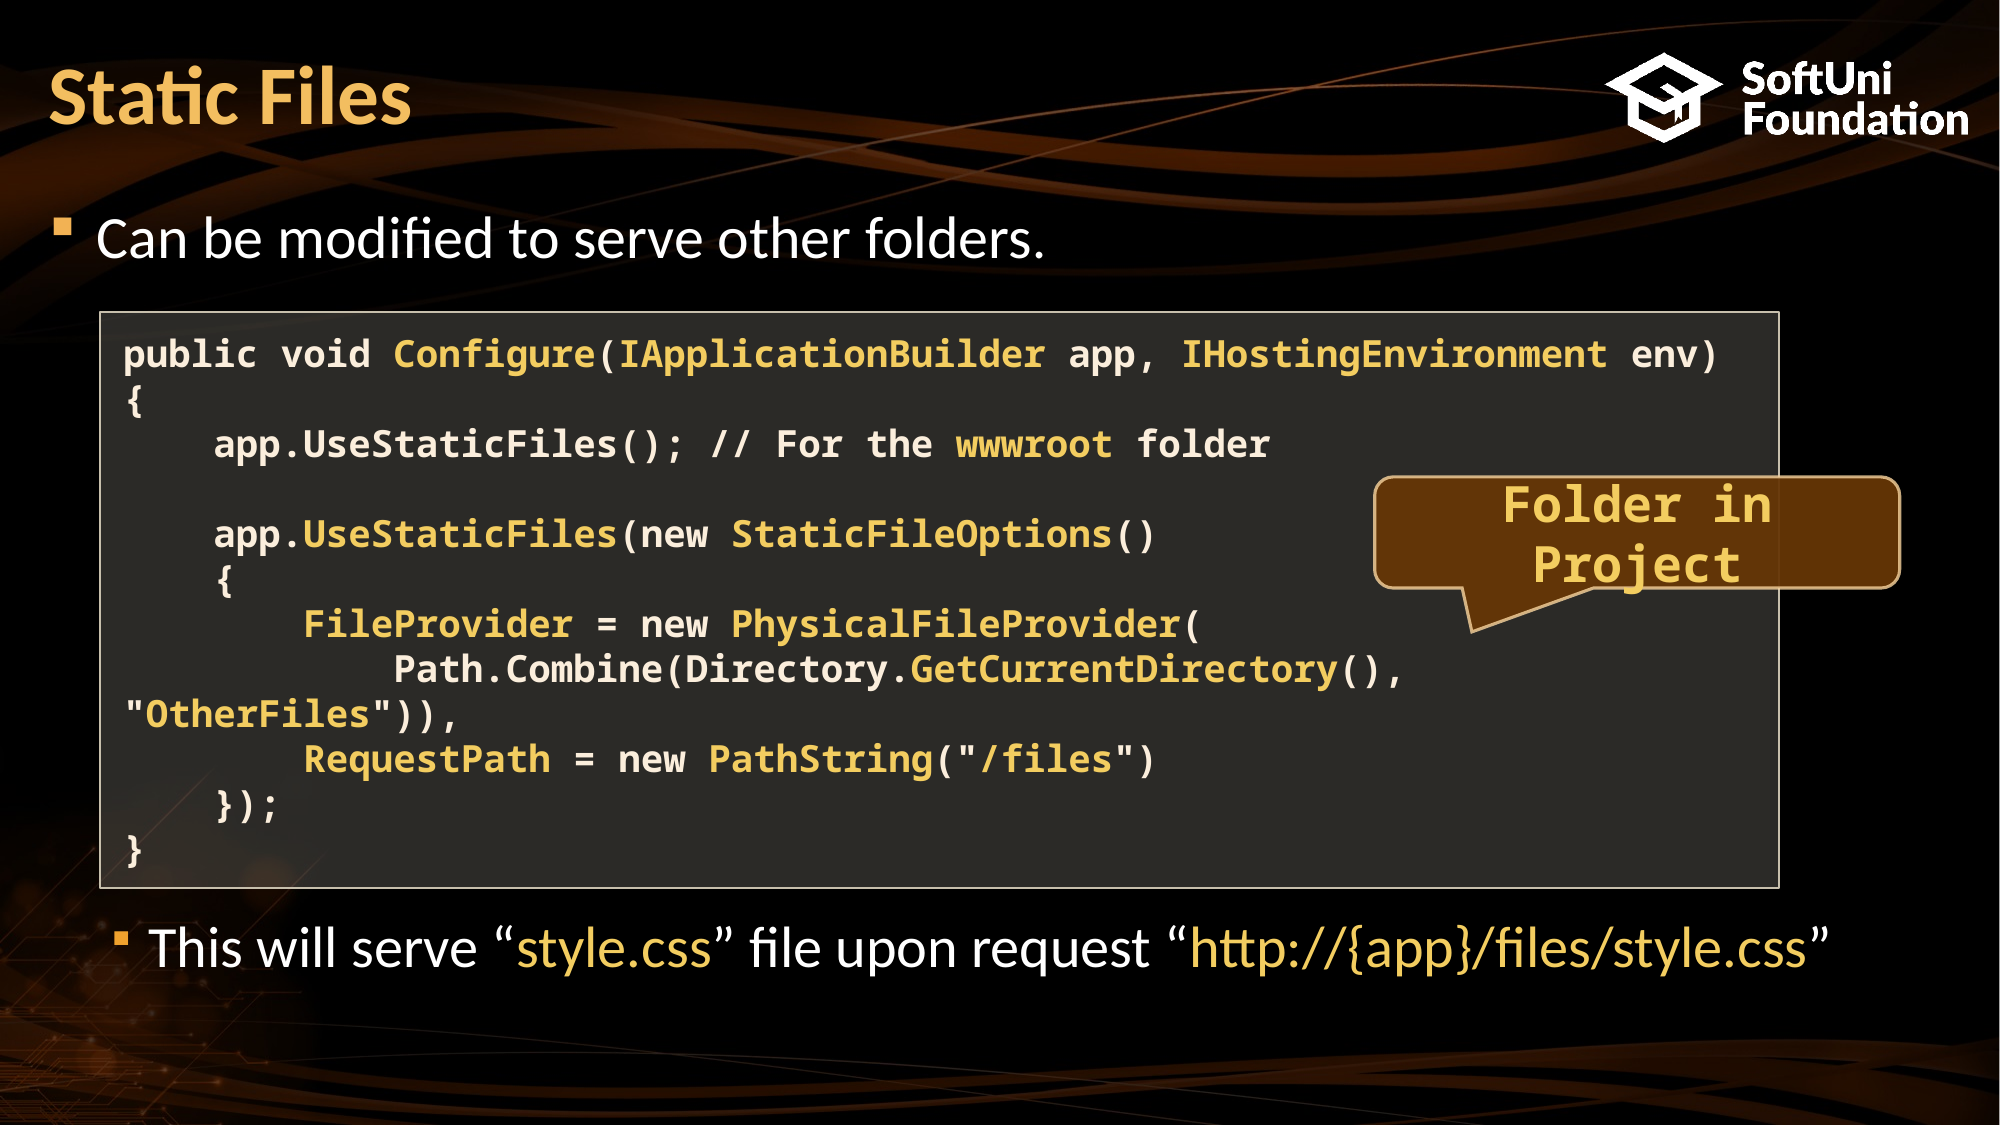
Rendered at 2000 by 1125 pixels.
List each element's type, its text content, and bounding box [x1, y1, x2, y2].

text_box This will serve “style.css” file upon request “http://{app}/files/style.css” [30, 900, 1968, 1000]
text_box public void Configure(IApplicationBuilder app, IHostingEnvironment env) { app.UseStaticFiles(); // For the wwwroot folder app.UseStaticFiles(new StaticFileOptions() { FileProvider = new PhysicalFileProvider( Path.Combine(Directory.GetCurrentDirectory(), "OtherFiles")), RequestPath = new PathString("/files") }); } [99, 312, 1780, 888]
text_box Folder in Project [1373, 475, 1901, 634]
title Static Files [30, 6, 1602, 189]
list Can be modified to serve other folders. [31, 188, 1968, 277]
picture [0, 0, 2000, 1125]
